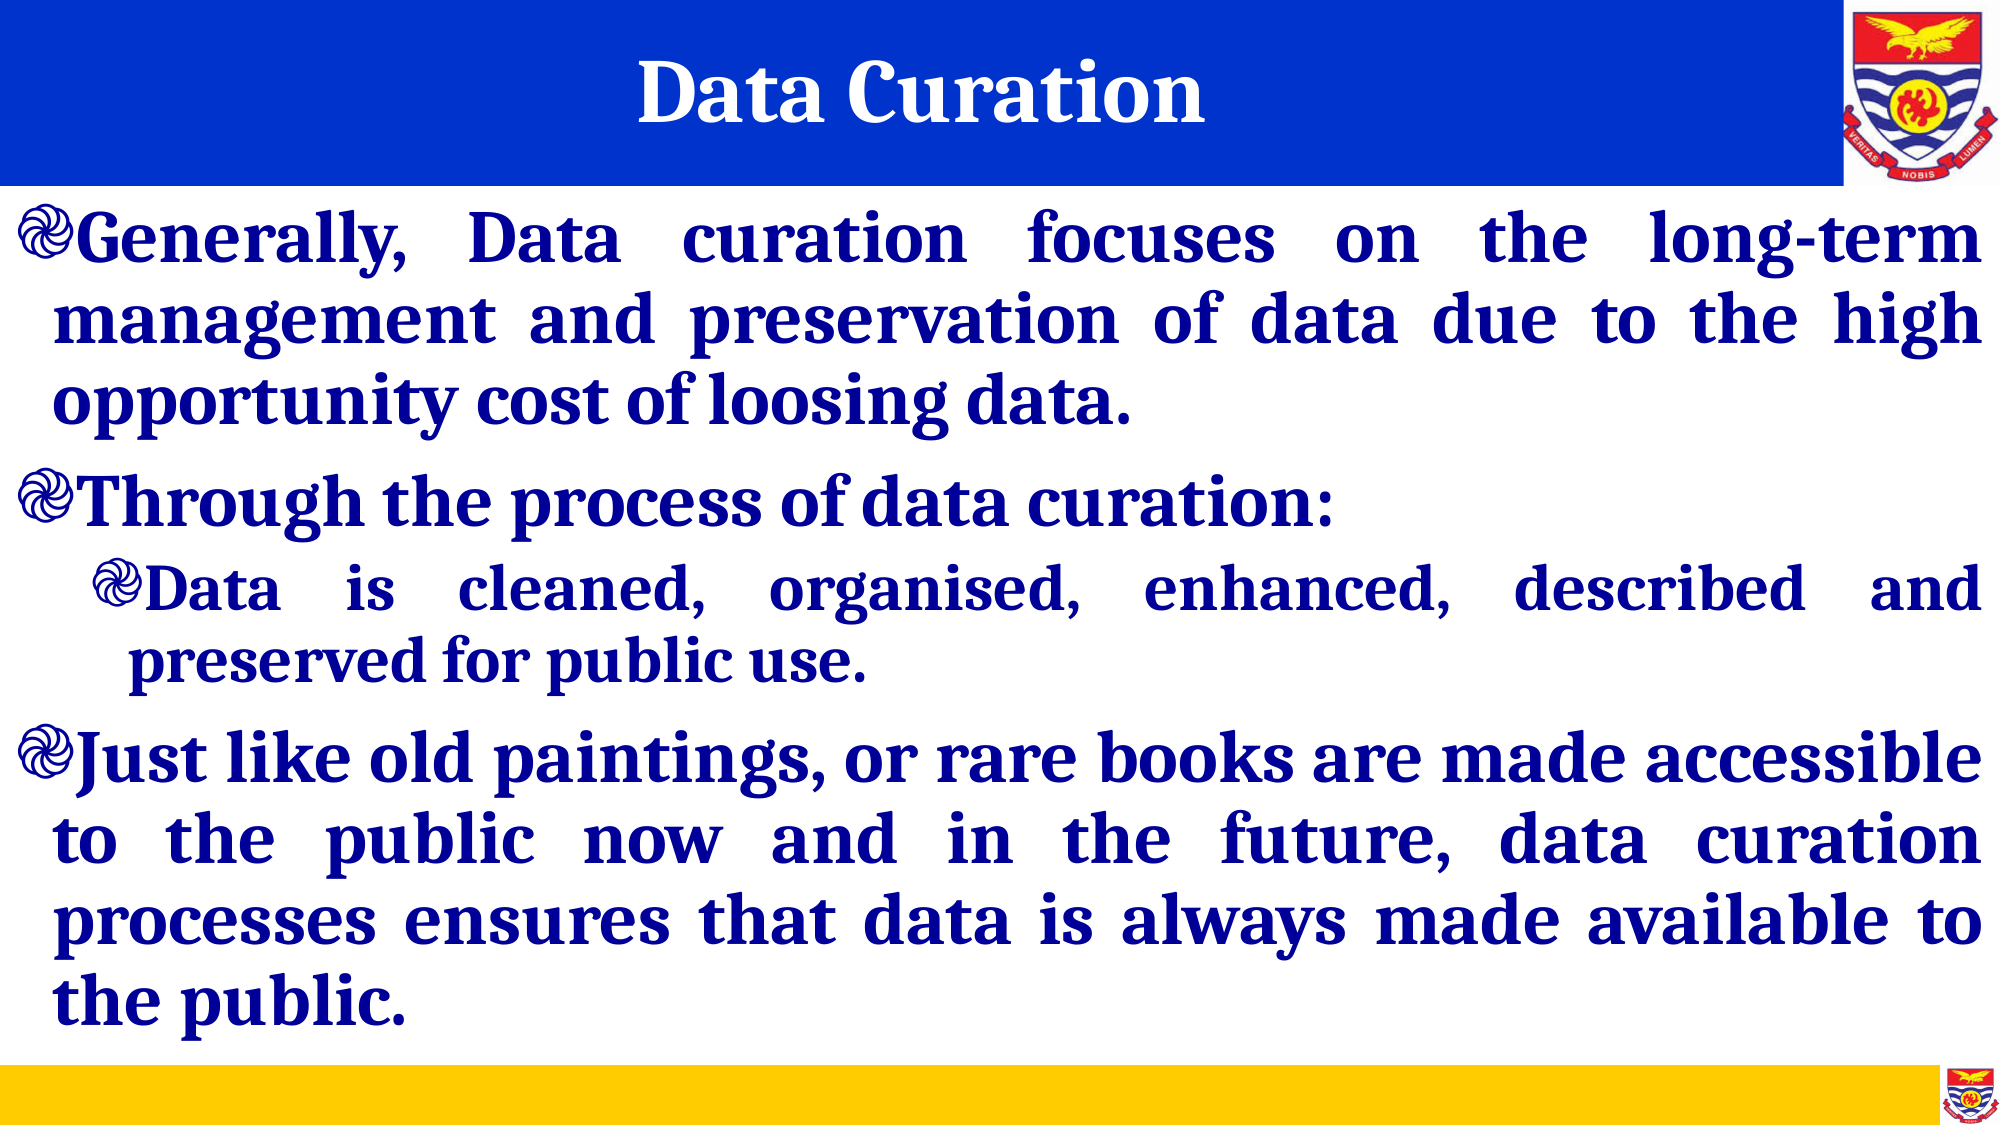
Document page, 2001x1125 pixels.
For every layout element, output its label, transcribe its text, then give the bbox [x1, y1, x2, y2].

picture [1940, 1065, 2000, 1125]
picture [1844, 1, 2000, 186]
title Data Curation [0, 0, 1844, 186]
list Generally, Data curation focuses on the long-term management and preservation of data due to the high opportunity cost of loosing data. Through the process of data curation: Data is cleaned, organised, enhanced, described and preserved for public use. Just like old paintings, or rare books are made accessible to the public now and in the future, data curation processes ensures that data is always made available to the public. [0, 190, 2000, 1061]
